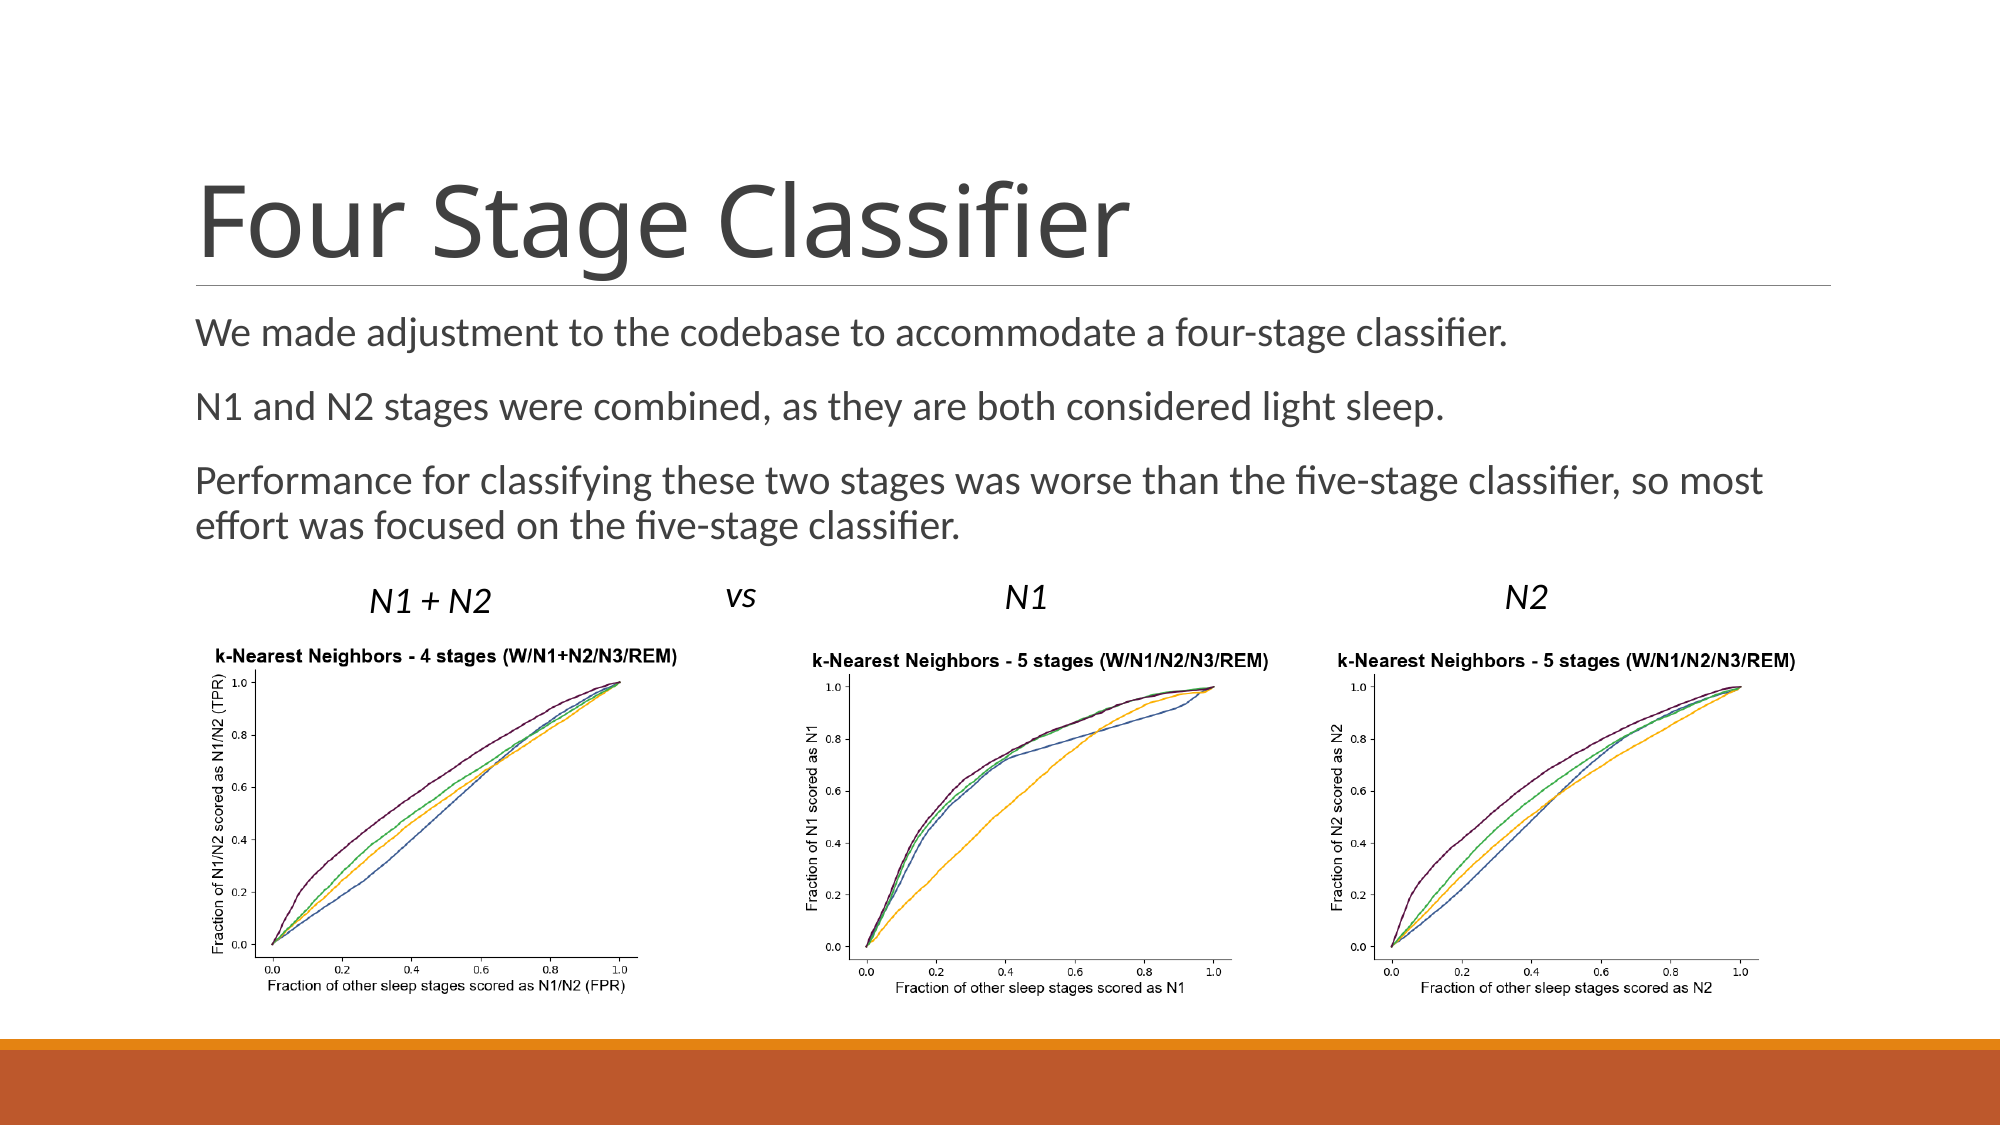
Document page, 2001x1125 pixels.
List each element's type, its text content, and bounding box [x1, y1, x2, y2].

title Four Stage Classifier [180, 47, 1830, 285]
picture [786, 628, 1280, 1001]
list We made adjustment to the codebase to accommodate a four-stage classifier. N1 and N2 stages were combined, as they are both considered light sleep. Performance for classifying these two stages was worse than the five-stage classifier, so most effort was focused on the five-stage classifier. [180, 302, 1830, 579]
text_box N2 [1489, 564, 1940, 625]
text_box N1 [989, 564, 1184, 625]
picture [1311, 628, 1807, 1001]
picture [193, 624, 686, 999]
text_box vs [710, 562, 1161, 623]
text_box N1 + N2 [354, 568, 805, 629]
